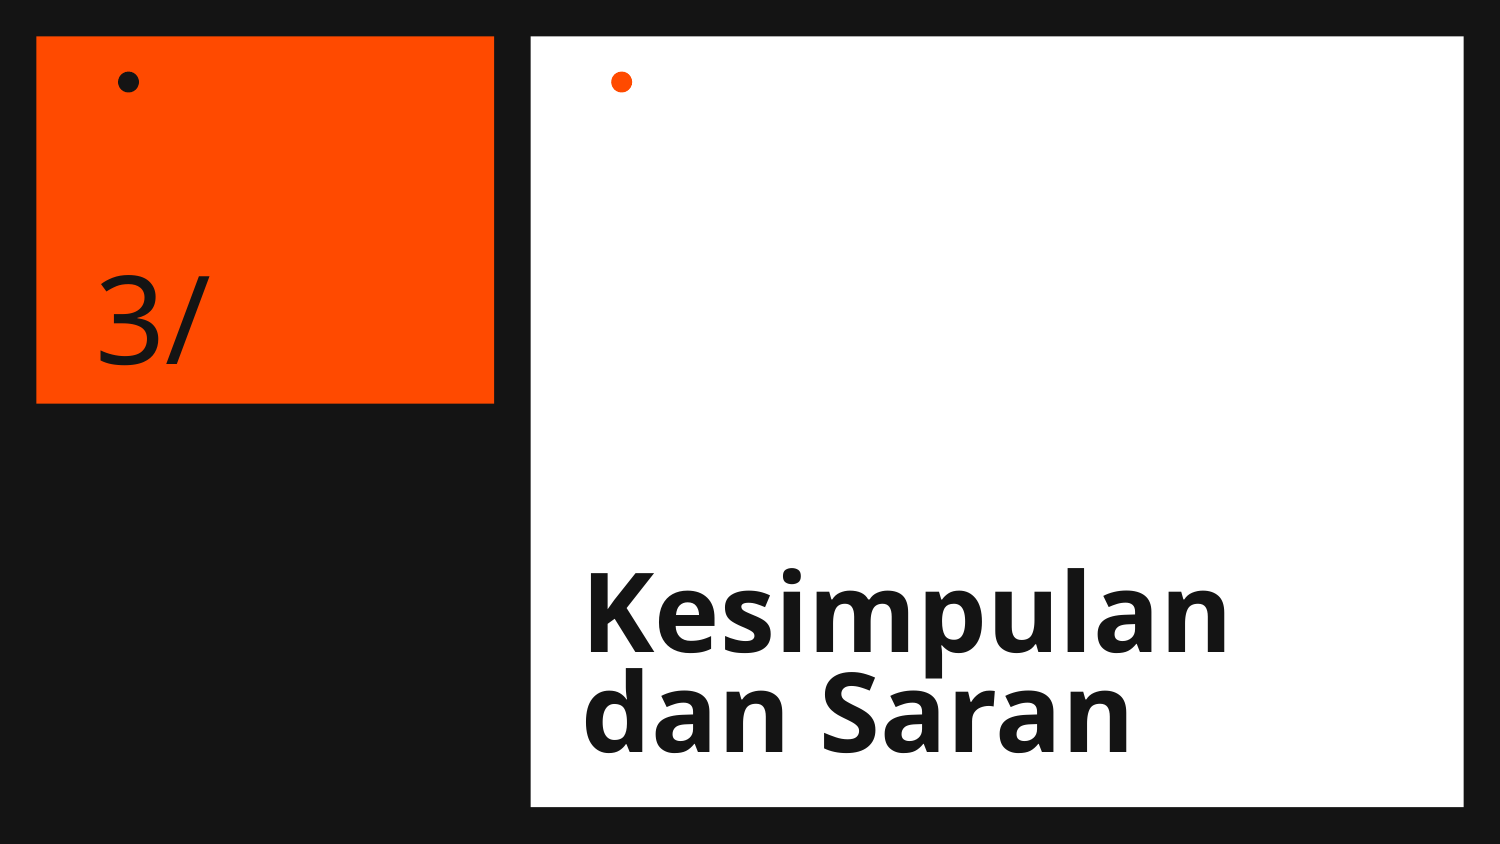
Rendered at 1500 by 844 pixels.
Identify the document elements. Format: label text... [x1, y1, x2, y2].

title Kesimpulan dan Saran [581, 400, 1453, 773]
text_box [118, 71, 139, 93]
text_box [611, 71, 633, 93]
title 3/ [36, 206, 212, 404]
